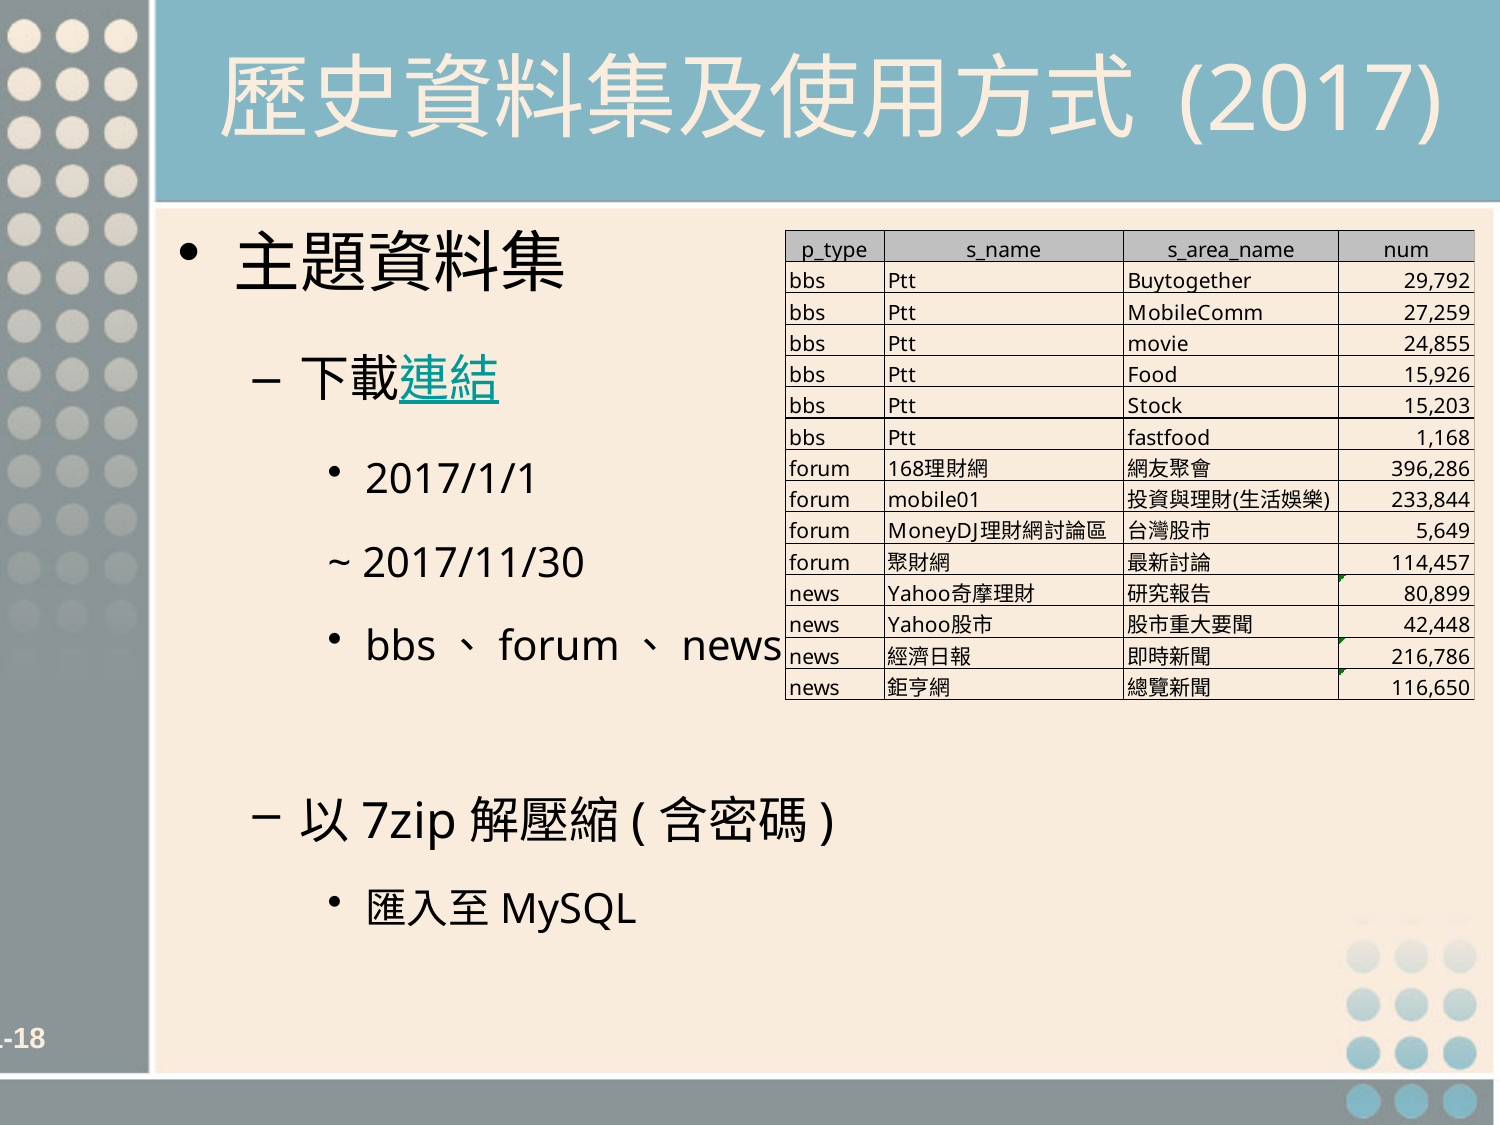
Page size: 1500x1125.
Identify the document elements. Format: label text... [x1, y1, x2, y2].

title 歷史資料集及使用方式 (2017) [162, 0, 1500, 188]
list 主題資料集 下載連結 2017/1/1 ~ 2017/11/30 bbs、forum、news 以7zip解壓縮(含密碼) 匯入至MySQL [162, 212, 1475, 1063]
picture [0, 0, 1500, 1125]
